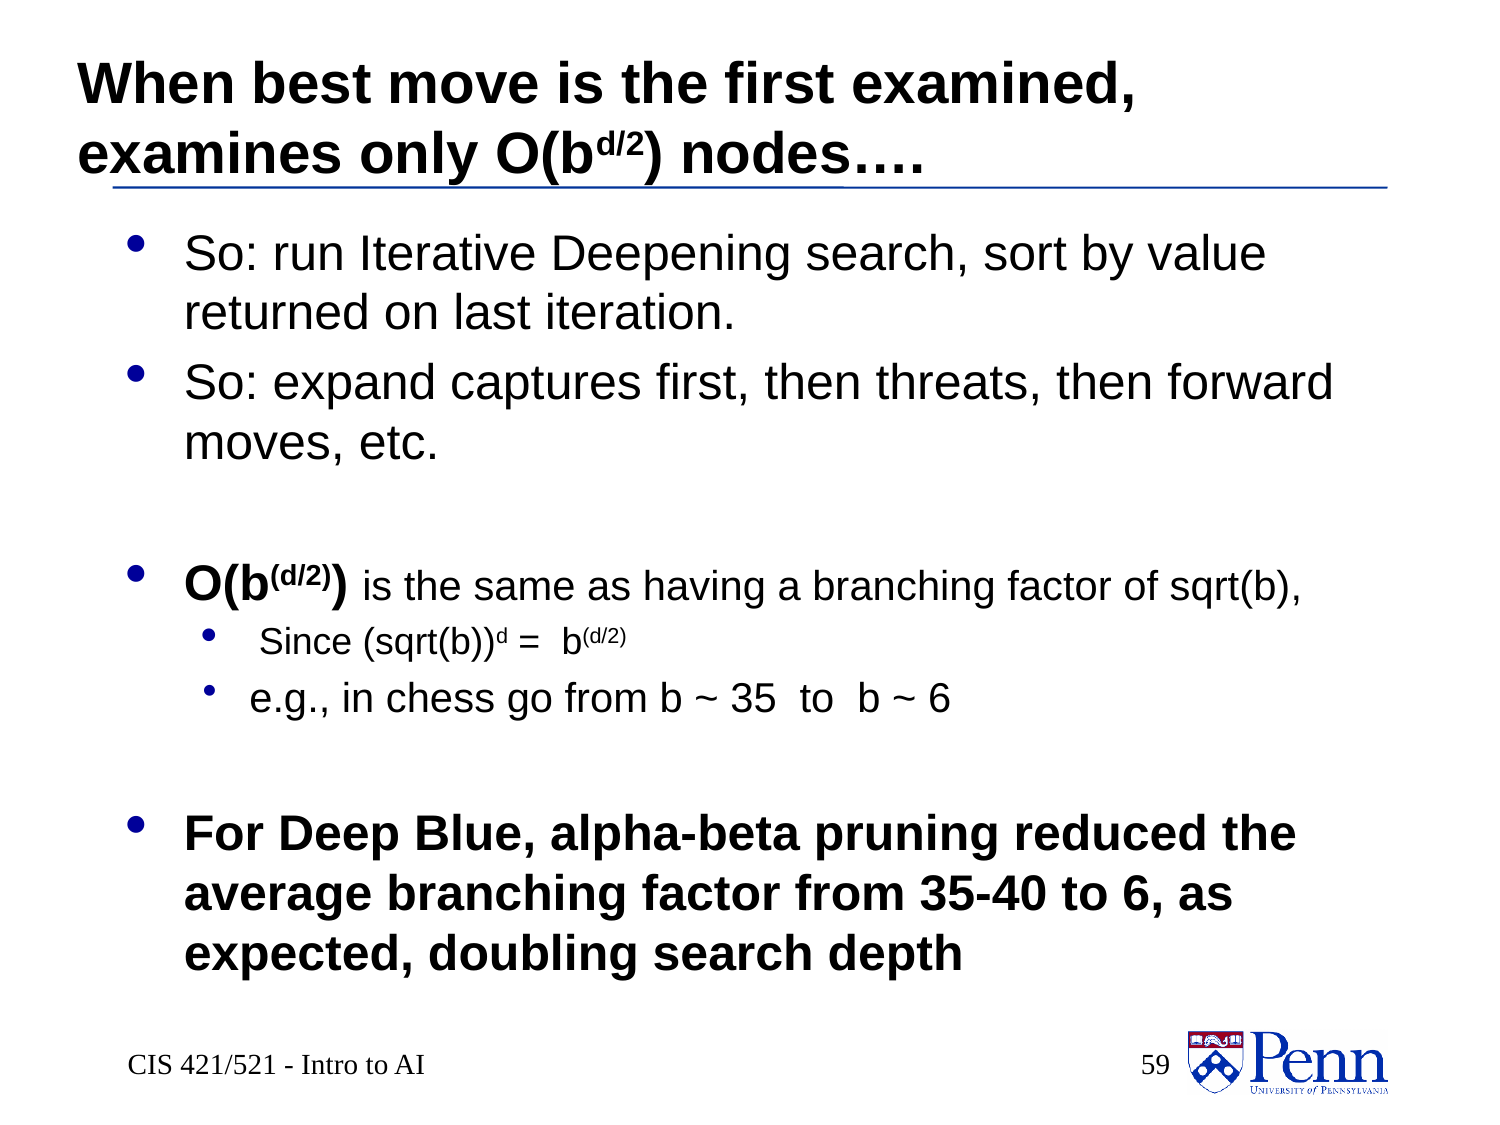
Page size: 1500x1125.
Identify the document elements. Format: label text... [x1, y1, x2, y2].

text_box When best move is the first examined, examines only O(bd/2) nodes…. [62, 37, 1363, 263]
slide_number CIS 421/521 - Intro to AI [112, 1024, 501, 1101]
slide_number 59 [1074, 1024, 1388, 1101]
text_box So: run Iterative Deepening search, sort by value returned on last iteration. So: expand captures first, then threats, then forward moves, etc. O(b(d/2)) is the same as having a branching factor of sqrt(b), Since (sqrt(b))d = b(d/2) e.g., in chess go from b ~ 35 to b ~ 6 For Deep Blue, alpha-beta pruning reduced the average branching factor from 35-40 to 6, as expected, doubling search depth [112, 212, 1388, 963]
